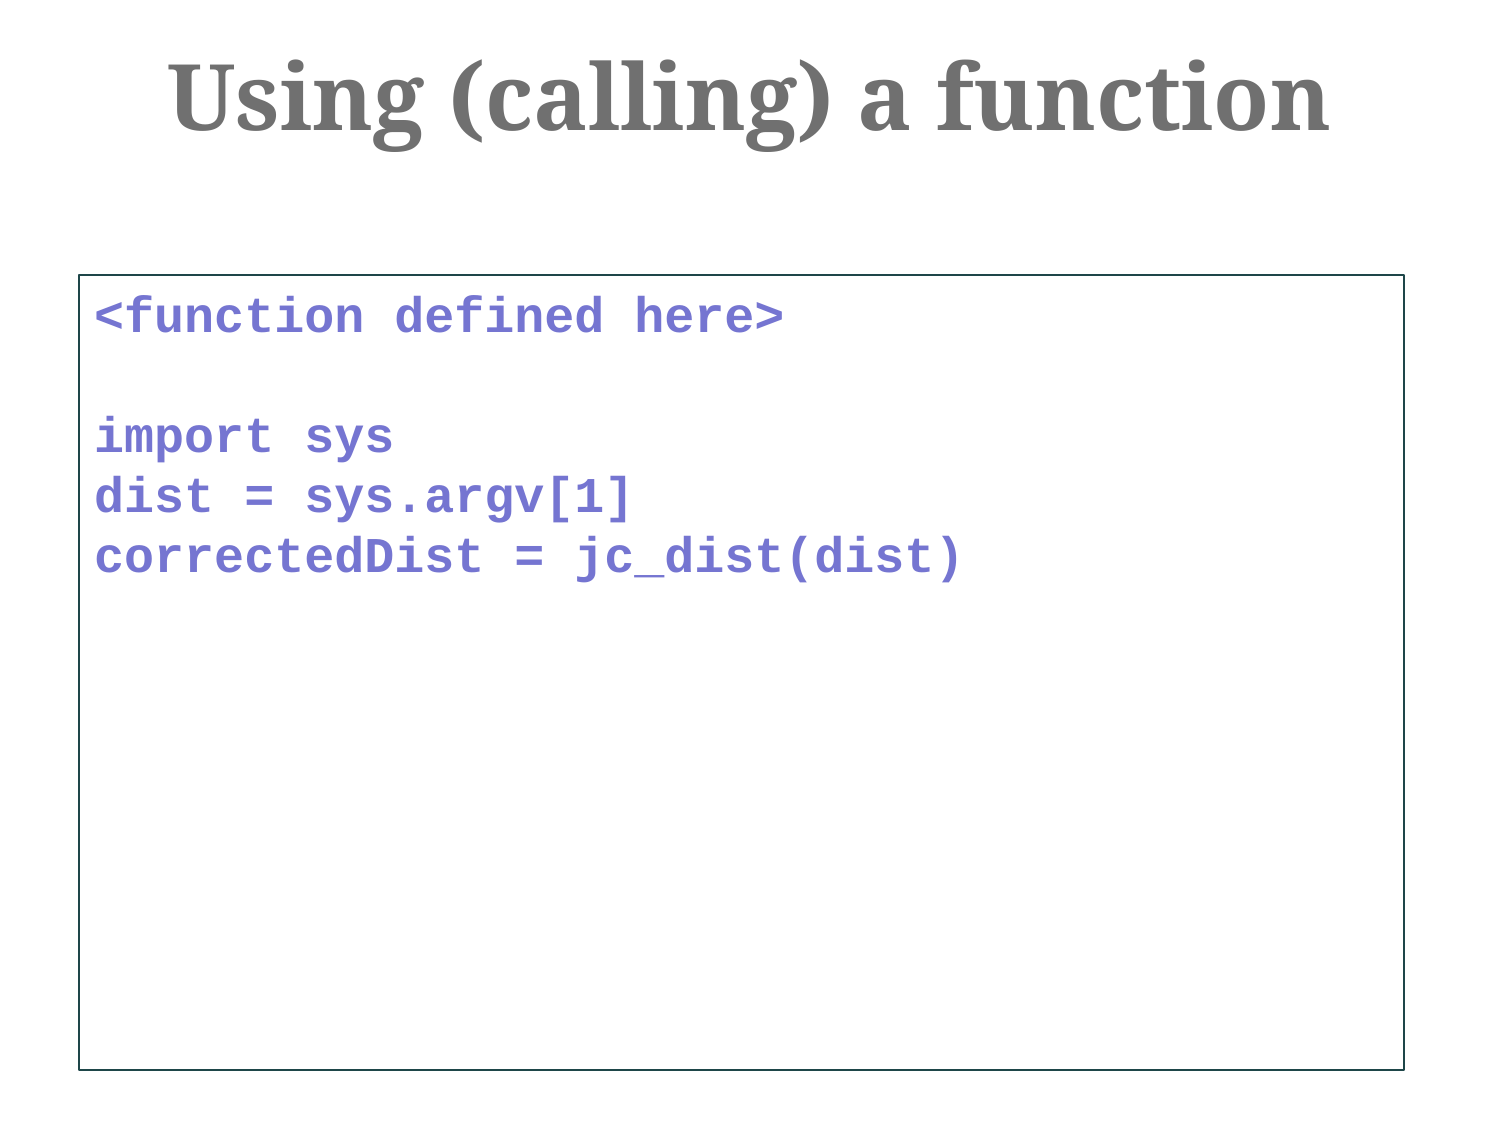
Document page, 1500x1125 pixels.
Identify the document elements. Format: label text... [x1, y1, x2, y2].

text_box Using (calling) a function [0, 0, 1500, 187]
text_box <function defined here> import sys dist = sys.argv[1] correctedDist = jc_dist(dist) [79, 274, 1404, 1070]
